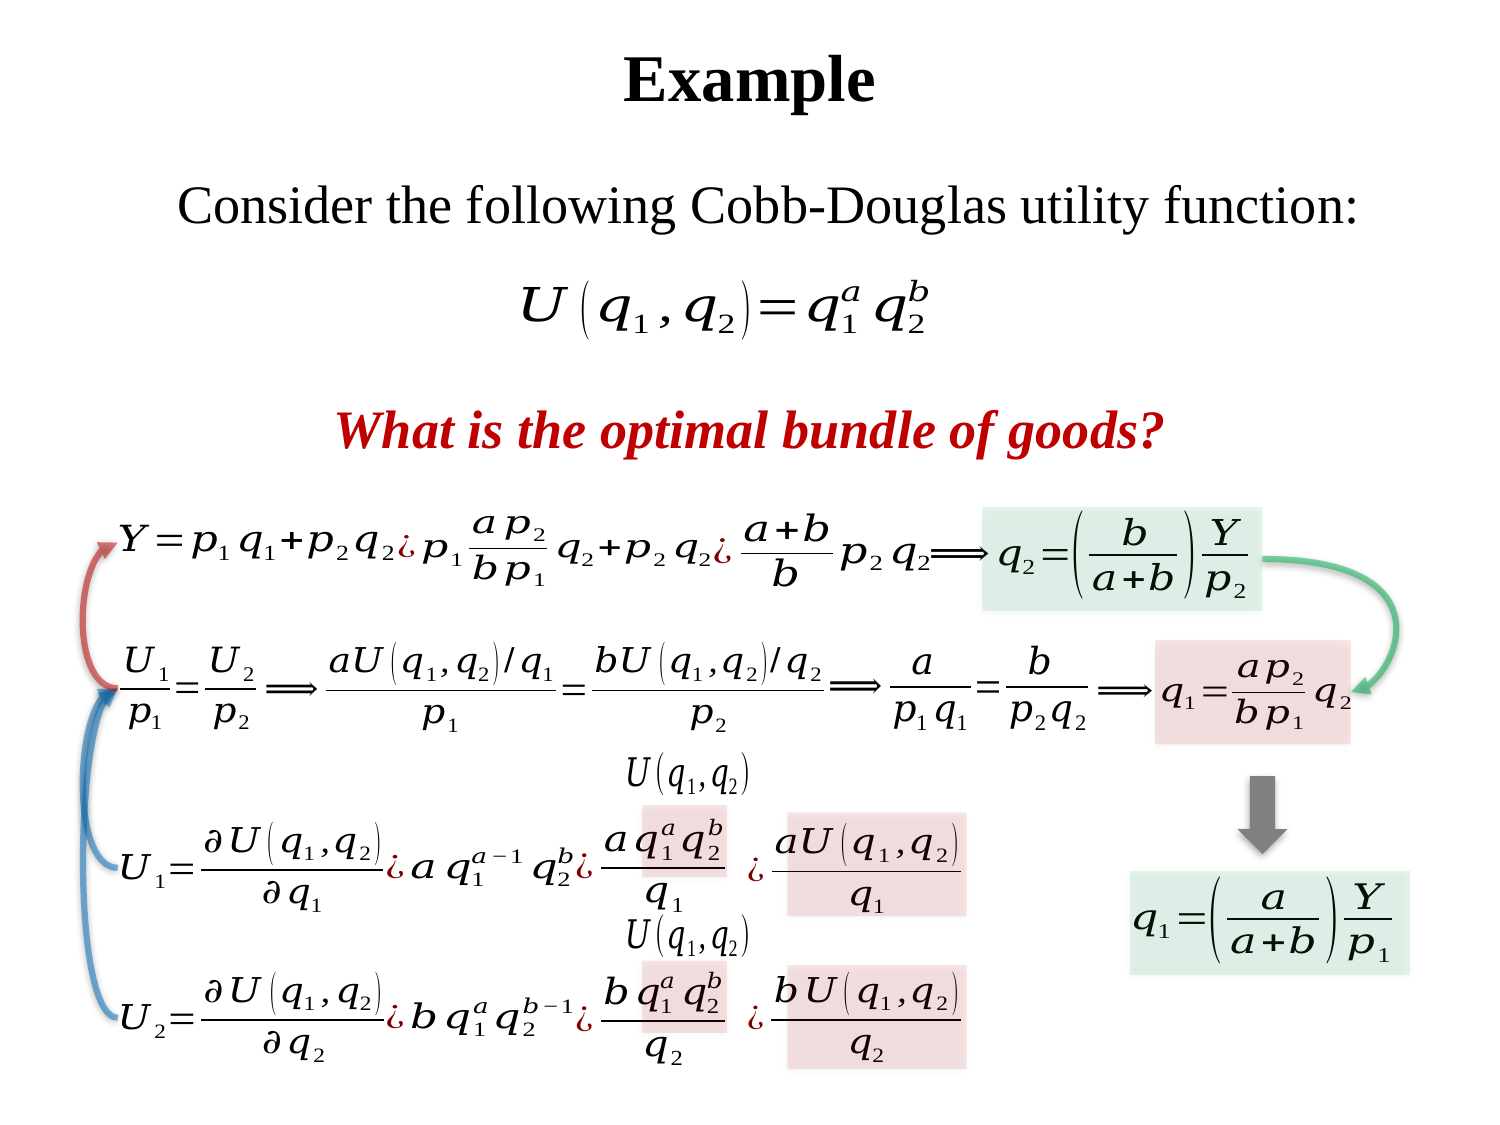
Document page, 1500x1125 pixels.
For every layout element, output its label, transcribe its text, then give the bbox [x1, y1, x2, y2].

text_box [1262, 558, 1352, 693]
text_box [1236, 775, 1289, 855]
text_box [641, 960, 728, 1034]
text_box [787, 964, 967, 1070]
text_box What is the optimal bundle of goods? [309, 387, 1191, 468]
text_box [1154, 639, 1352, 745]
text_box [787, 812, 967, 917]
text_box [1129, 870, 1411, 976]
text_box Consider the following Cobb-Douglas utility function: [112, 162, 1426, 243]
text_box [641, 804, 728, 878]
title Example [49, 0, 1451, 151]
text_box [981, 506, 1263, 612]
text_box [117, 695, 121, 1019]
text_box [117, 542, 121, 689]
